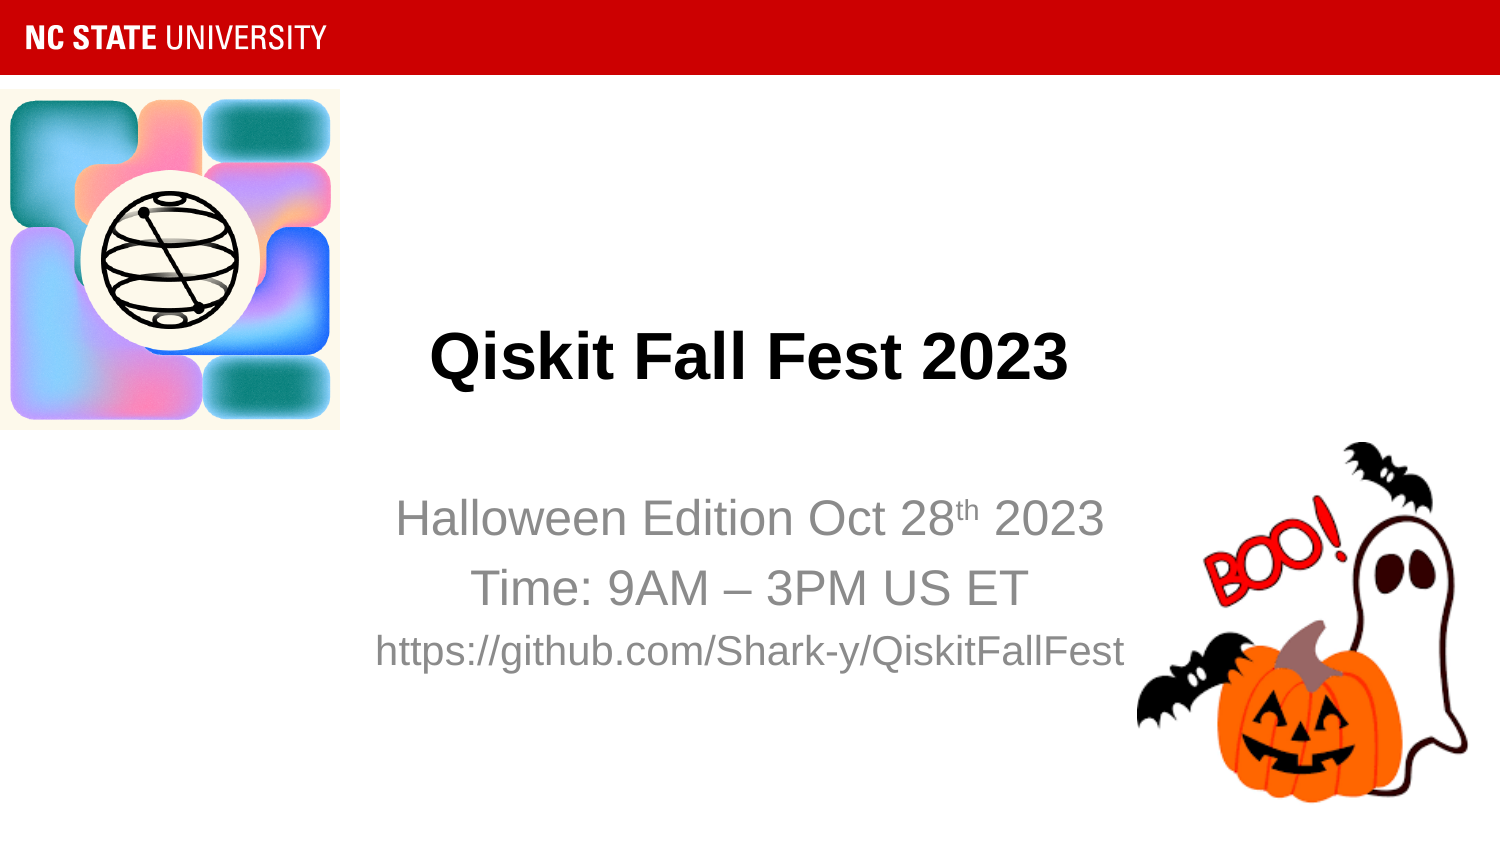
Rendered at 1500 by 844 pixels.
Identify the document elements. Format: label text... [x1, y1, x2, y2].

subtitle Halloween Edition Oct 28th 2023 Time: 9AM – 3PM US ET https://github.com/Shark-y/QiskitFallFest [225, 478, 1132, 694]
picture [1137, 442, 1482, 810]
picture [0, 89, 341, 430]
title Qiskit Fall Fest 2023 [112, 262, 1388, 443]
picture [0, 0, 1500, 75]
